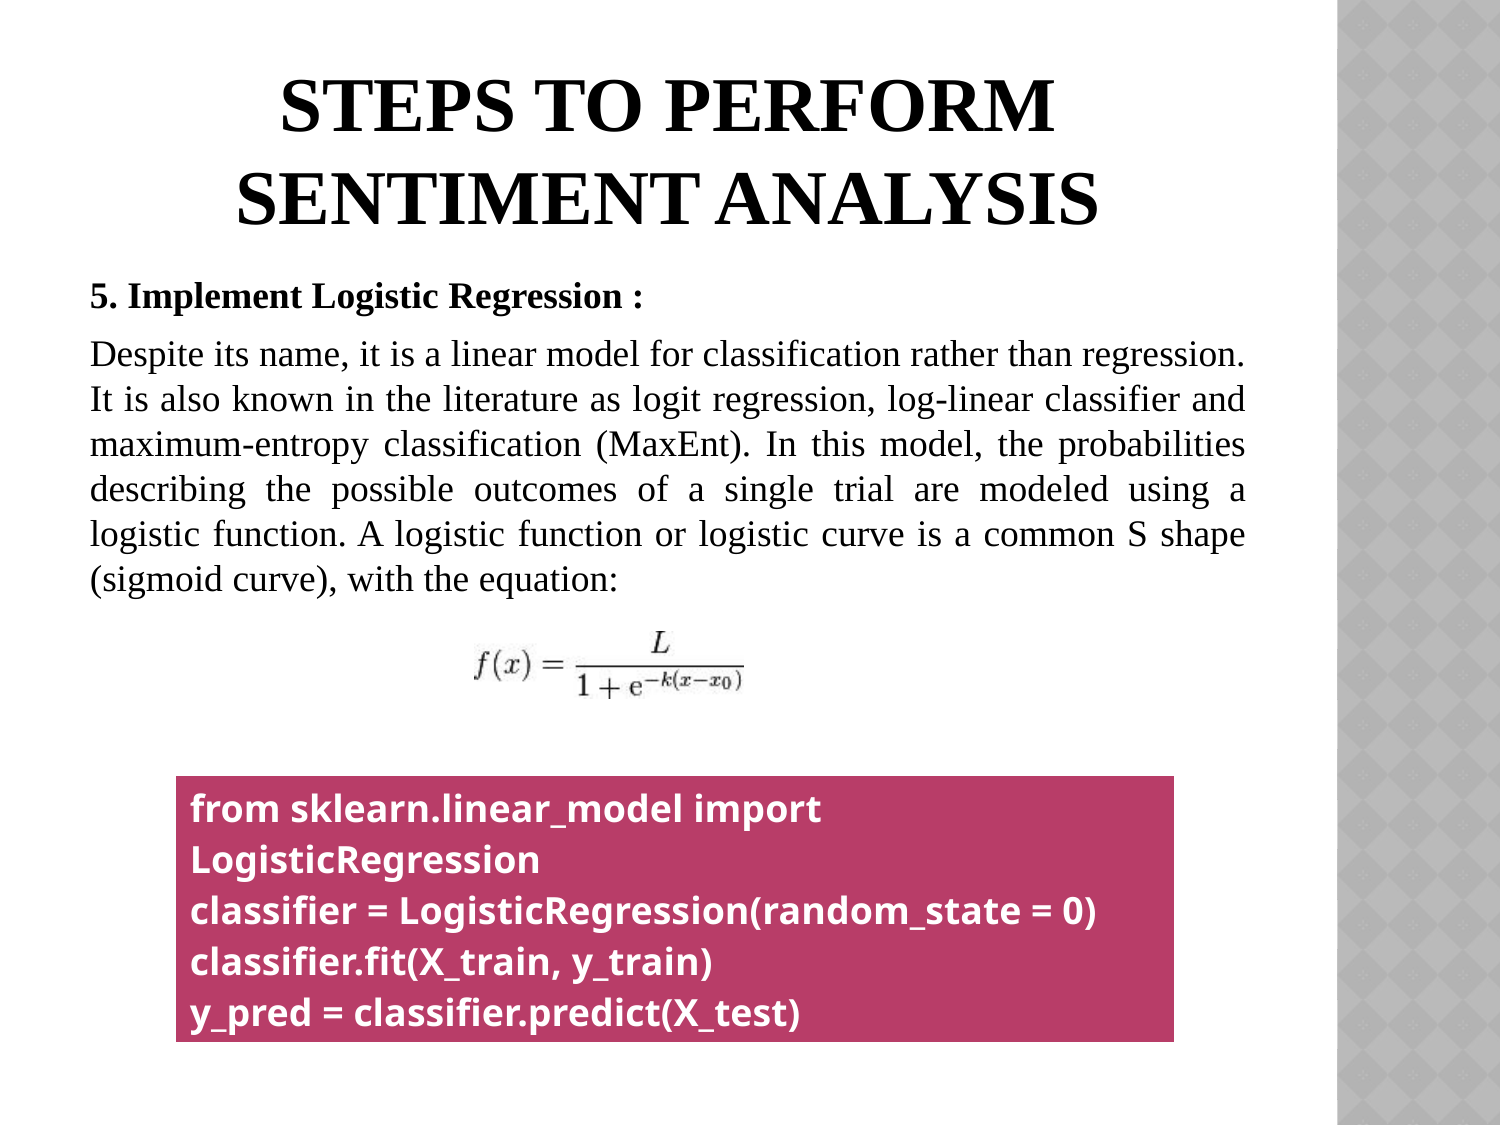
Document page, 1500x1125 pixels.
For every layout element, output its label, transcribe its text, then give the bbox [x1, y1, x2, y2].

picture [474, 631, 745, 700]
title Steps to perform sentiment analysis [75, 52, 1263, 240]
table_header from sklearn.linear_model import LogisticRegression classifier = LogisticRegression(random_state = 0) classifier.fit(X_train, y_train) y_pred = classifier.predict(X_test) [176, 776, 1174, 1042]
list 5. Implement Logistic Regression : Despite its name, it is a linear model for classification rather than regression. It is also known in the literature as logit regression, log-linear classifier and maximum-entropy classification (MaxEnt). In this model, the probabilities describing the possible outcomes of a single trial are modeled using a logistic function. A logistic function or logistic curve is a common S shape (sigmoid curve), with the equation: [75, 264, 1263, 1059]
